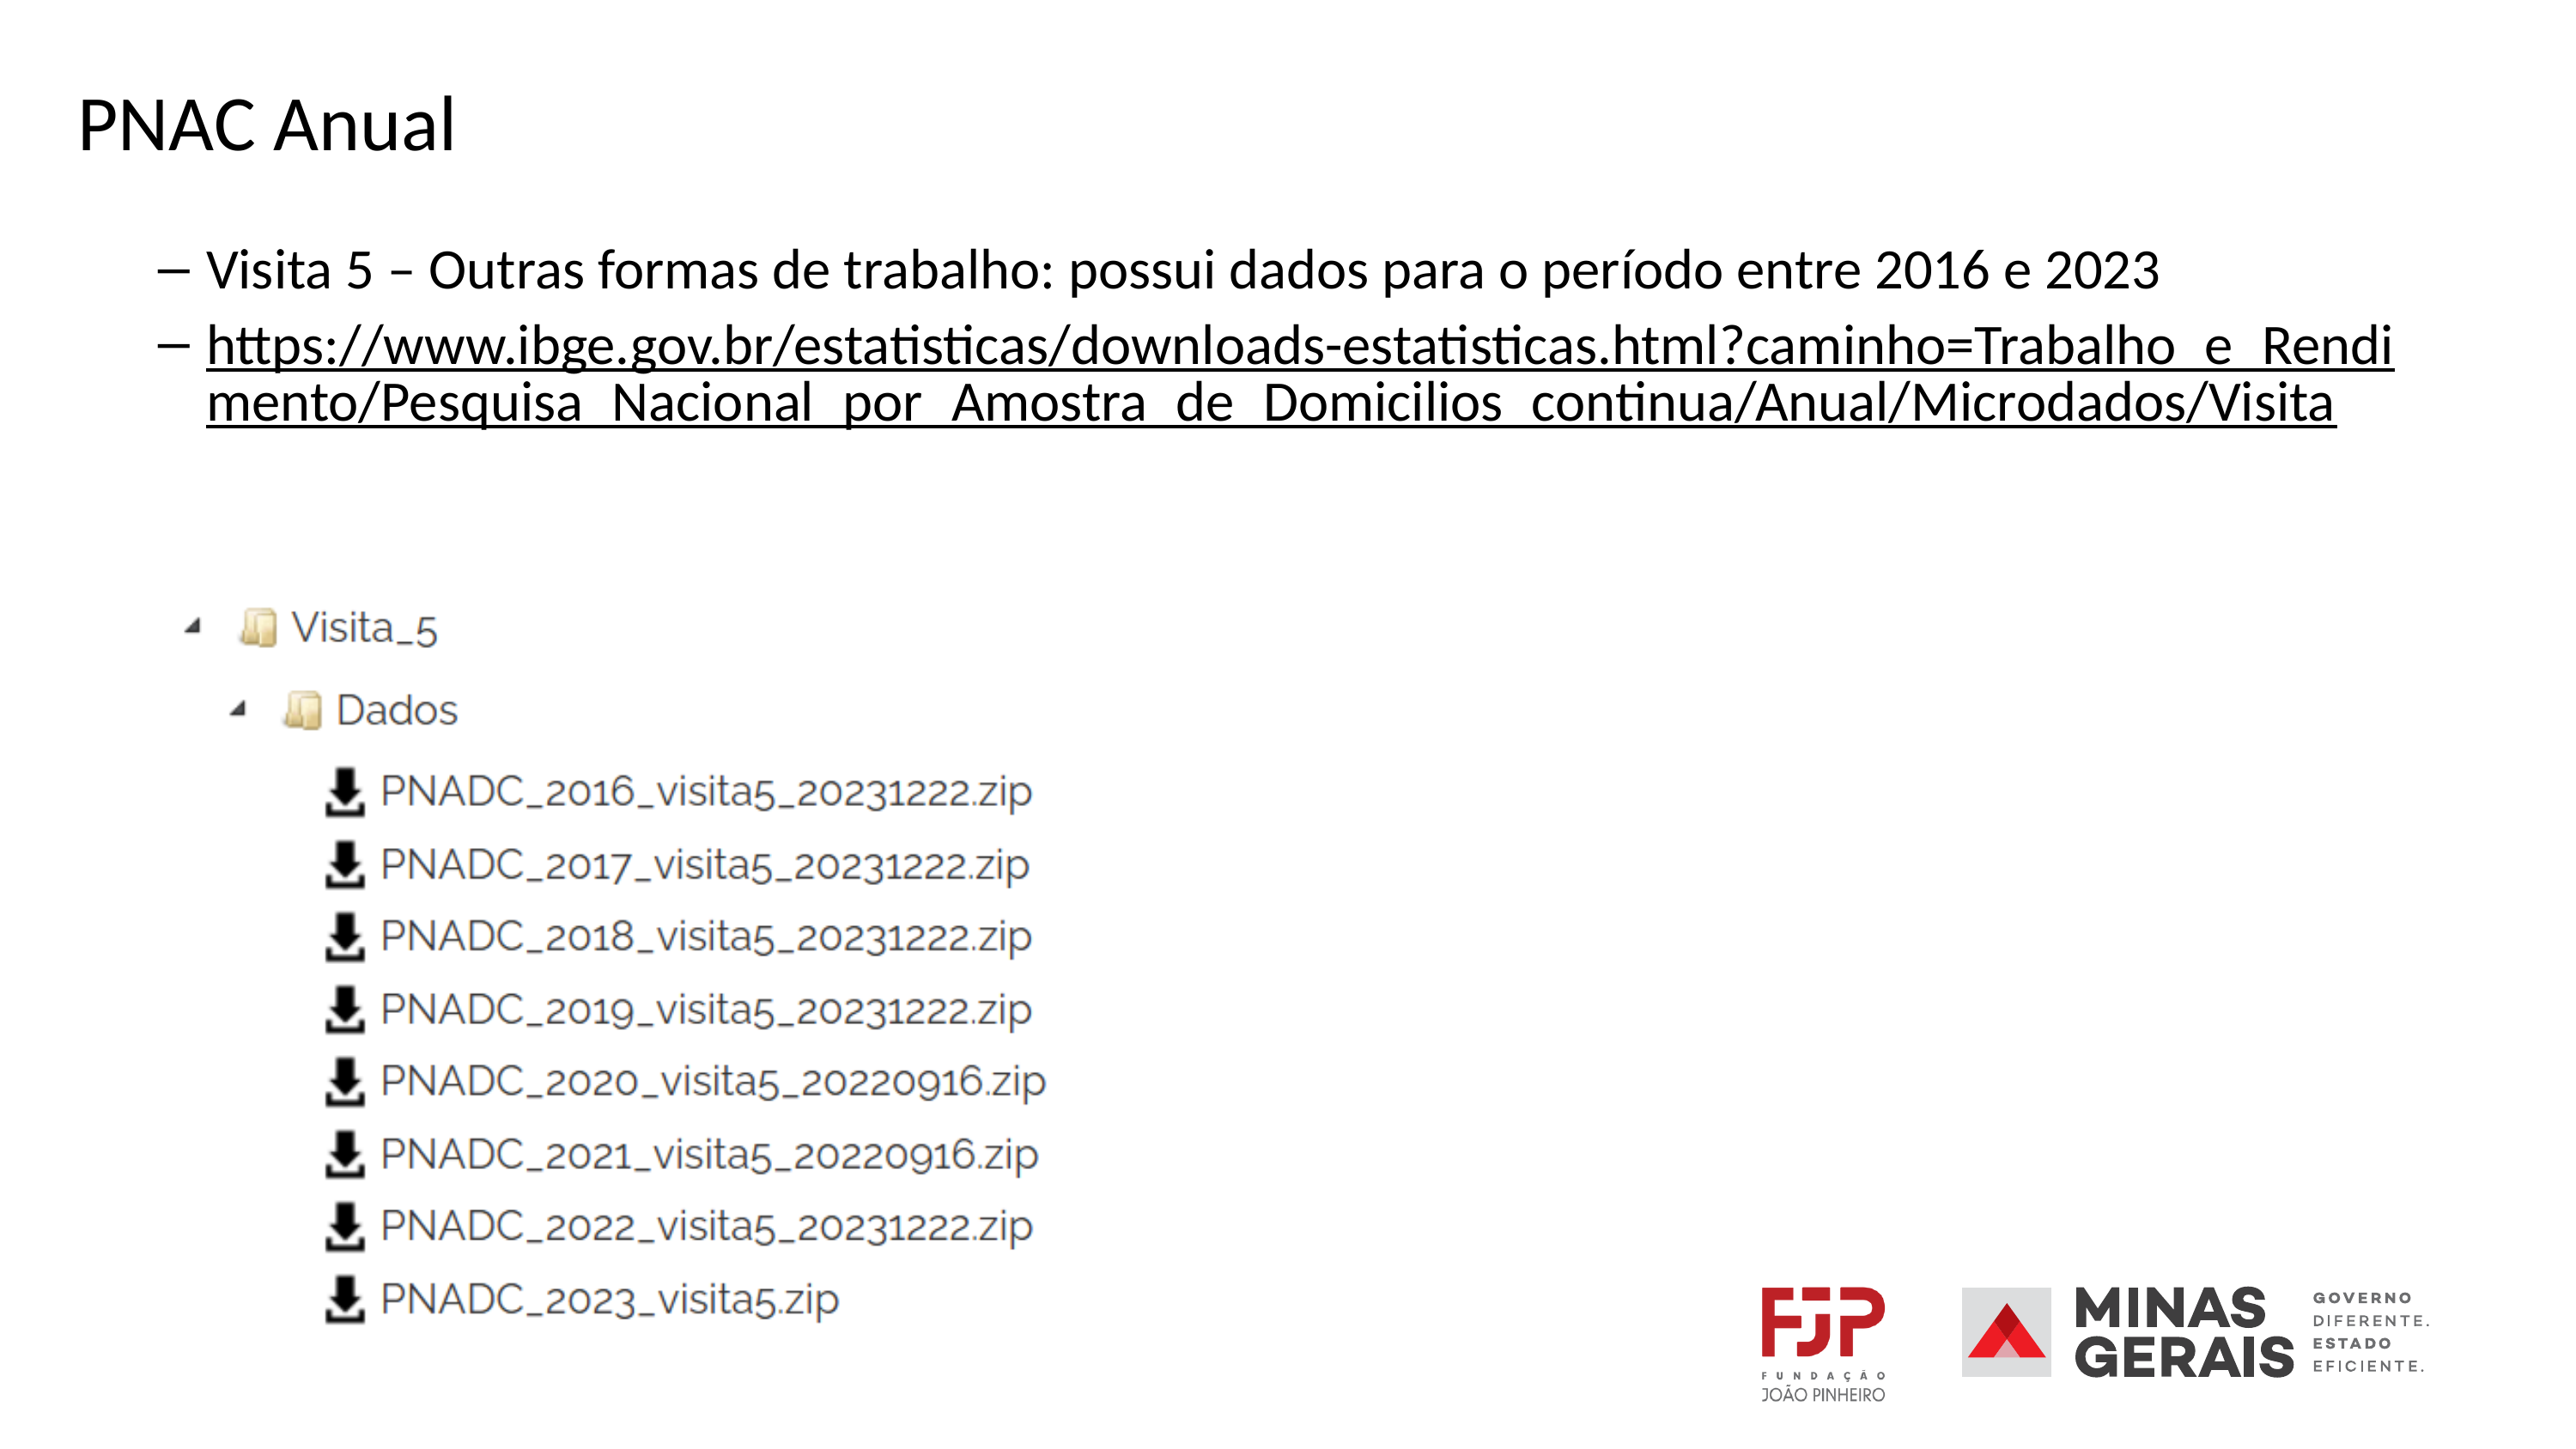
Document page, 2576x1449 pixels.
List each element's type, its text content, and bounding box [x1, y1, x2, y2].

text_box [1961, 1286, 2429, 1378]
title PNAC Anual [64, 39, 1224, 200]
picture [171, 581, 1128, 1367]
text_box [1733, 1276, 1913, 1439]
list Visita 5 – Outras formas de trabalho: possui dados para o período entre 2016 e 2023 https://www.ibge.gov.br/estatisticas/downloads-estatisticas.html?caminho=Trabalho_e_Rendimento/Pesquisa_Nacional_por_Amostra_de_Domicilios_continua/Anual/Microdados/Visita [64, 225, 2411, 863]
